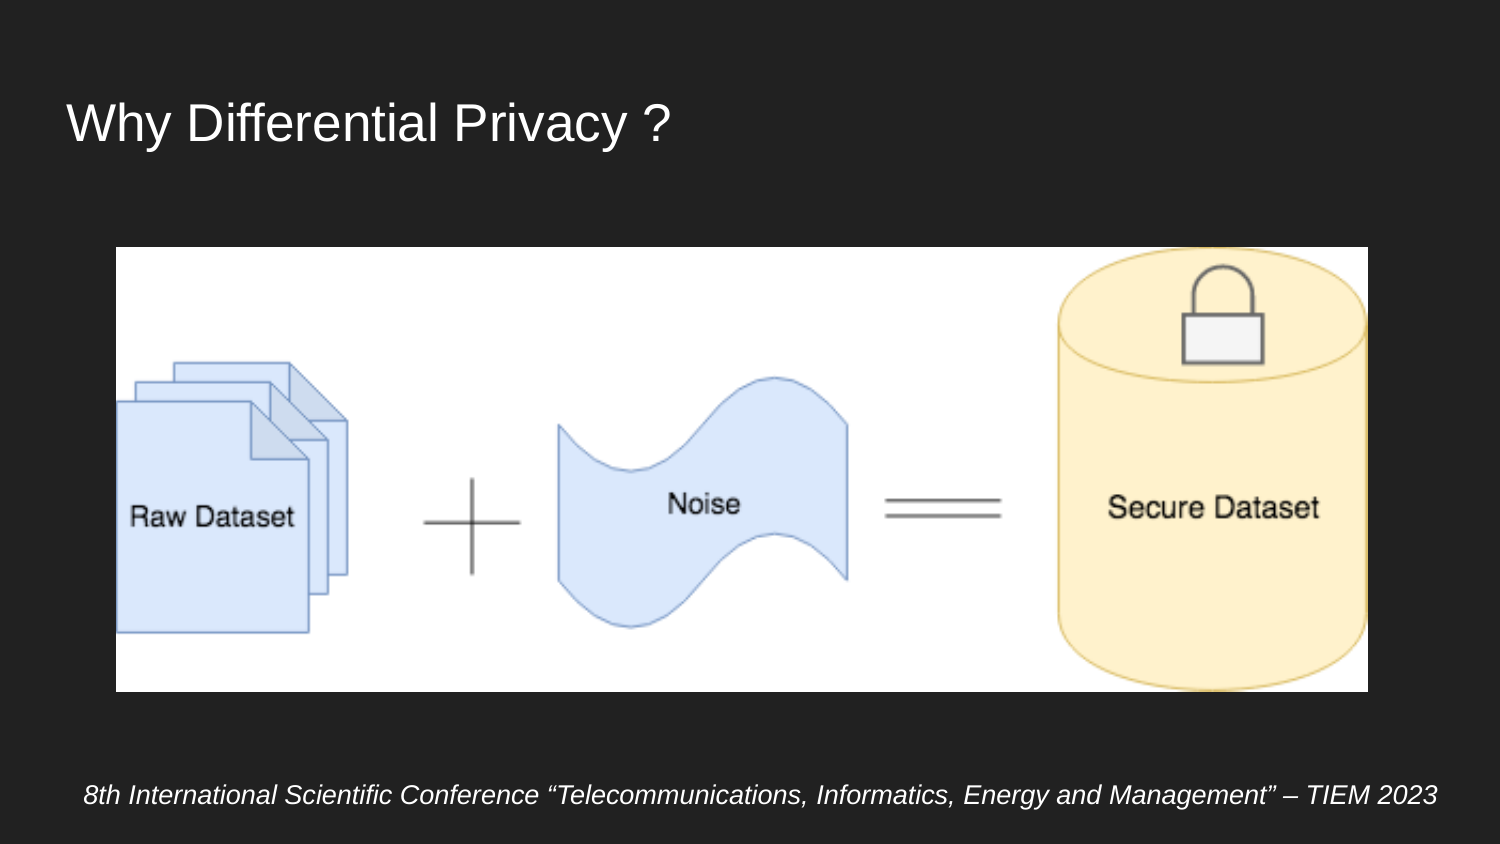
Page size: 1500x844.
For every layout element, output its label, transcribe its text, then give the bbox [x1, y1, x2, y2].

title Why Differential Privacy ? [51, 72, 1449, 167]
text_box 8th International Scientific Conference “Telecommunications, Informatics, Energy and Management” – TIEM 2023 [35, 762, 1485, 826]
picture [115, 246, 1369, 692]
